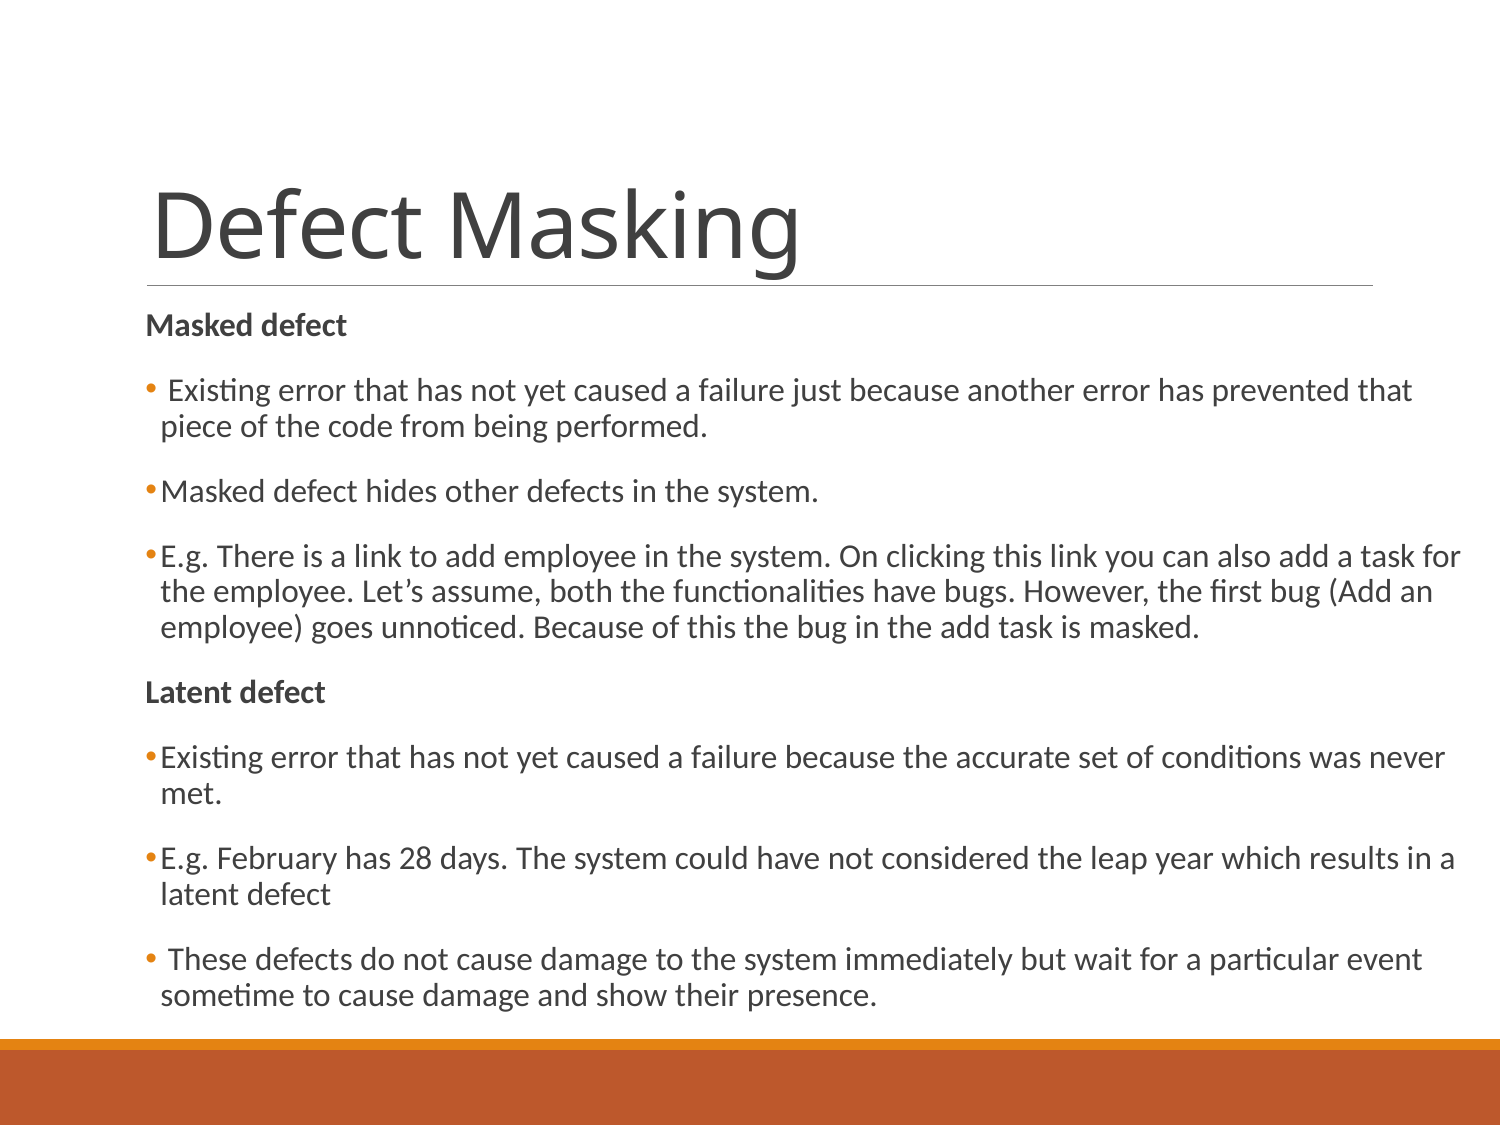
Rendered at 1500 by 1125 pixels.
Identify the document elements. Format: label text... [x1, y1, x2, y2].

list Masked defect Existing error that has not yet caused a failure just because another error has prevented that piece of the code from being performed. Masked defect hides other defects in the system. E.g. There is a link to add employee in the system. On clicking this link you can also add a task for the employee. Let’s assume, both the functionalities have bugs. However, the first bug (Add an employee) goes unnoticed. Because of this the bug in the add task is masked. Latent defect Existing error that has not yet caused a failure because the accurate set of conditions was never met. E.g. February has 28 days. The system could have not considered the leap year which results in a latent defect These defects do not cause damage to the system immediately but wait for a particular event sometime to cause damage and show their presence. [145, 299, 1475, 1040]
title Defect Masking [135, 47, 1373, 285]
